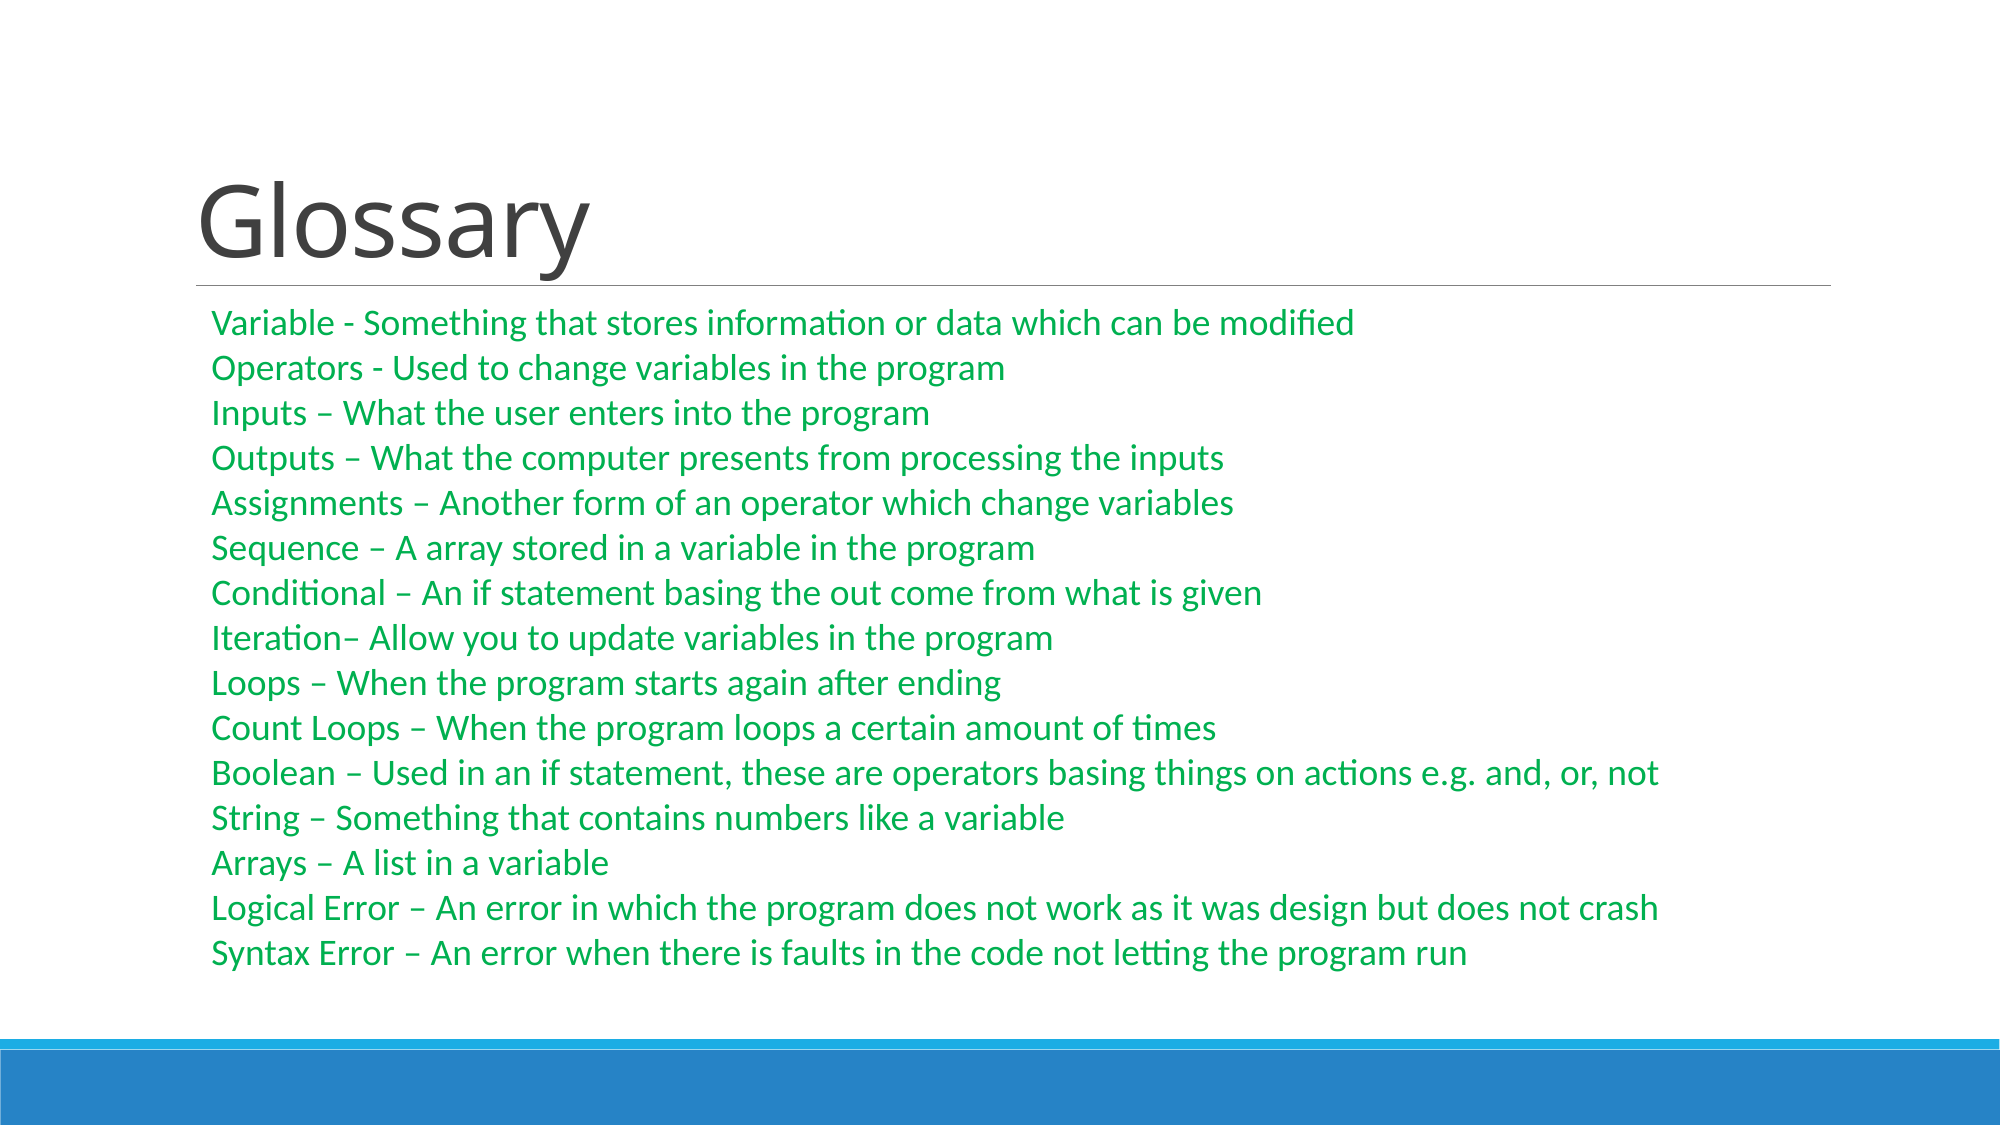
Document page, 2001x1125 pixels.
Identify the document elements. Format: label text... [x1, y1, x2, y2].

title Glossary [180, 47, 1830, 285]
text_box Variable - Something that stores information or data which can be modified Operators - Used to change variables in the program Inputs – What the user enters into the program Outputs – What the computer presents from processing the inputs Assignments – Another form of an operator which change variables Sequence – A array stored in a variable in the program Conditional – An if statement basing the out come from what is given Iteration– Allow you to update variables in the program Loops – When the program starts again after ending Count Loops – When the program loops a certain amount of times Boolean – Used in an if statement, these are operators basing things on actions e.g. and, or, not String – Something that contains numbers like a variable Arrays – A list in a variable Logical Error – An error in which the program does not work as it was design but does not crash Syntax Error – An error when there is faults in the code not letting the program run [196, 290, 2000, 981]
